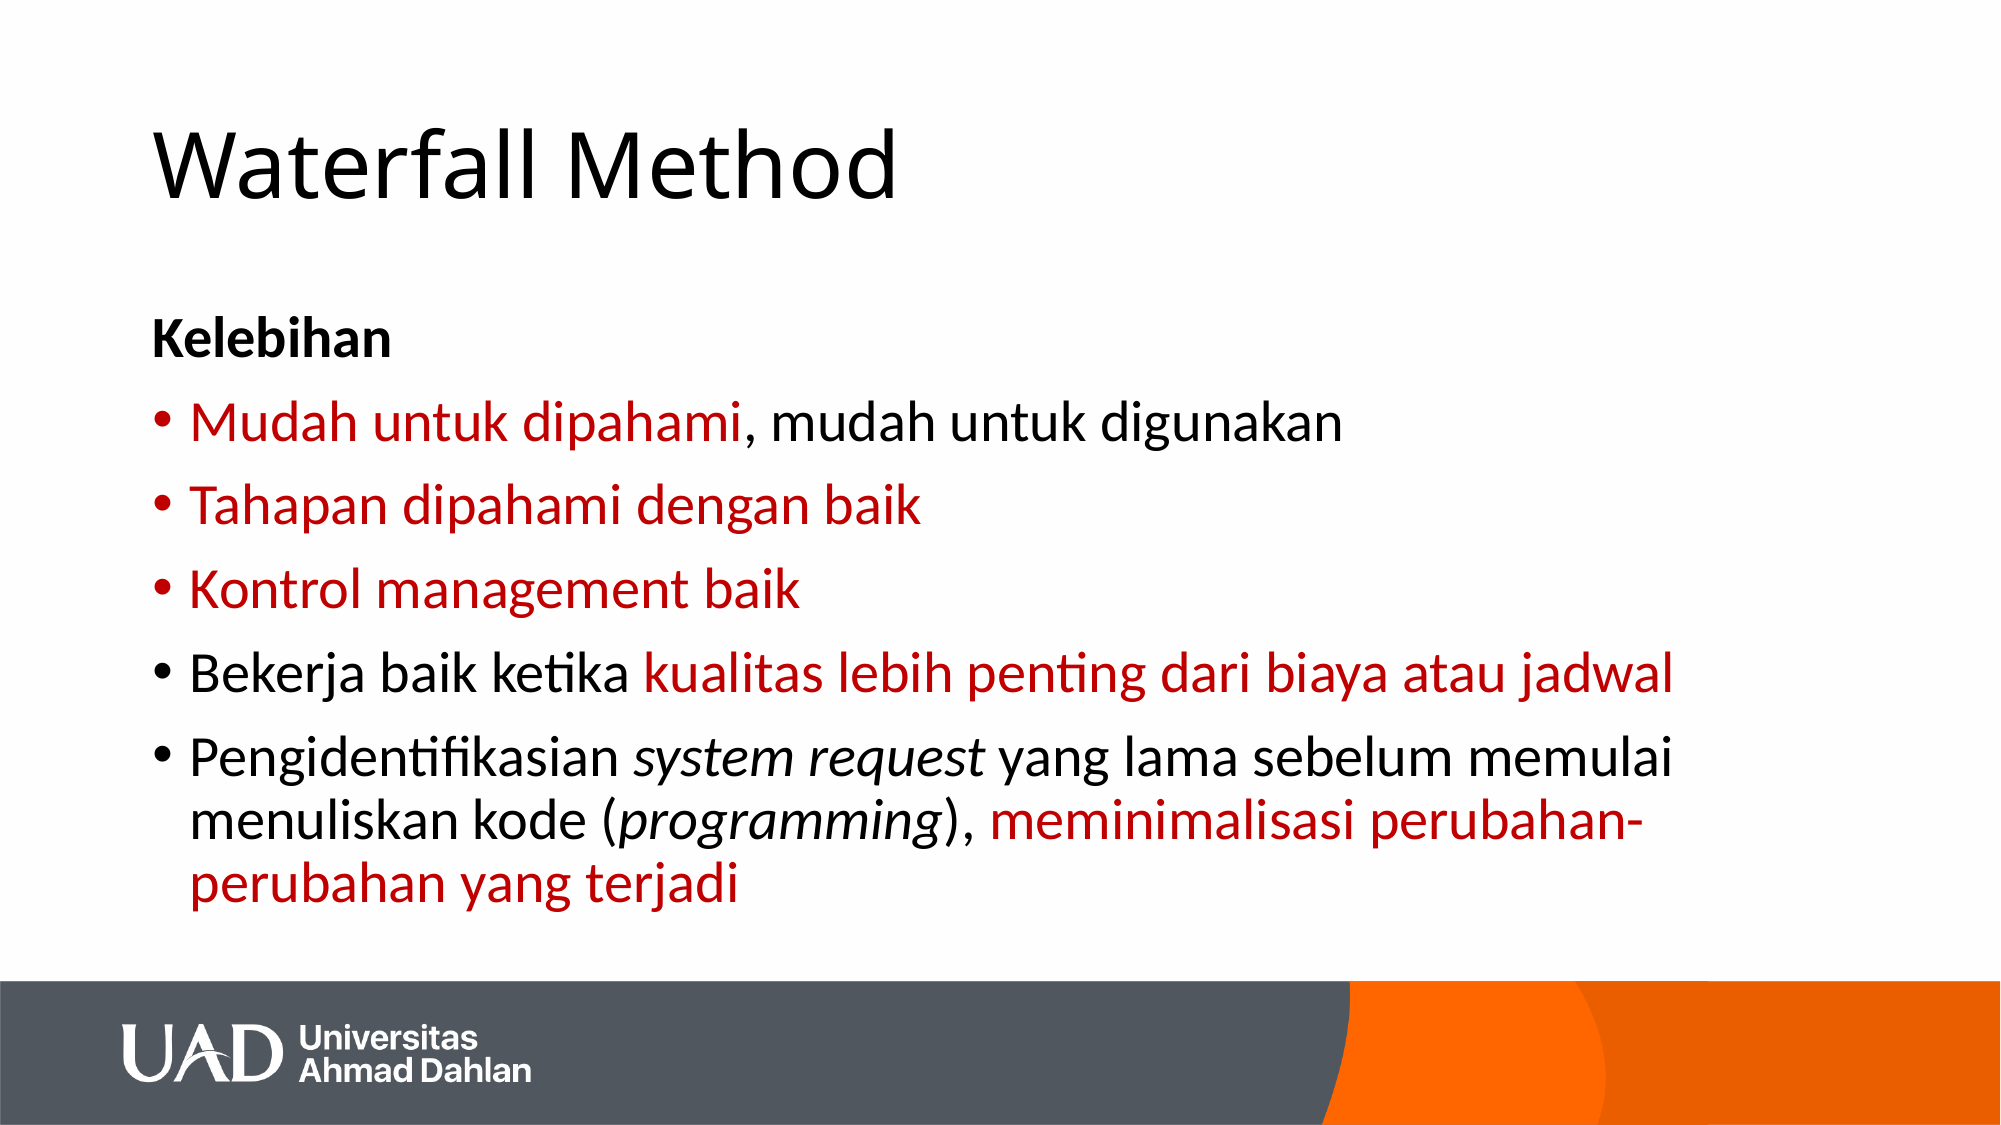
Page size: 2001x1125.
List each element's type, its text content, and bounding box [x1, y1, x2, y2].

picture [0, 0, 2001, 1125]
title Waterfall Method [137, 59, 1863, 278]
list Kelebihan Mudah untuk dipahami, mudah untuk digunakan Tahapan dipahami dengan baik Kontrol management baik Bekerja baik ketika kualitas lebih penting dari biaya atau jadwal Pengidentifikasian system request yang lama sebelum memulai menuliskan kode (programming), meminimalisasi perubahan-perubahan yang terjadi [137, 299, 1863, 1014]
